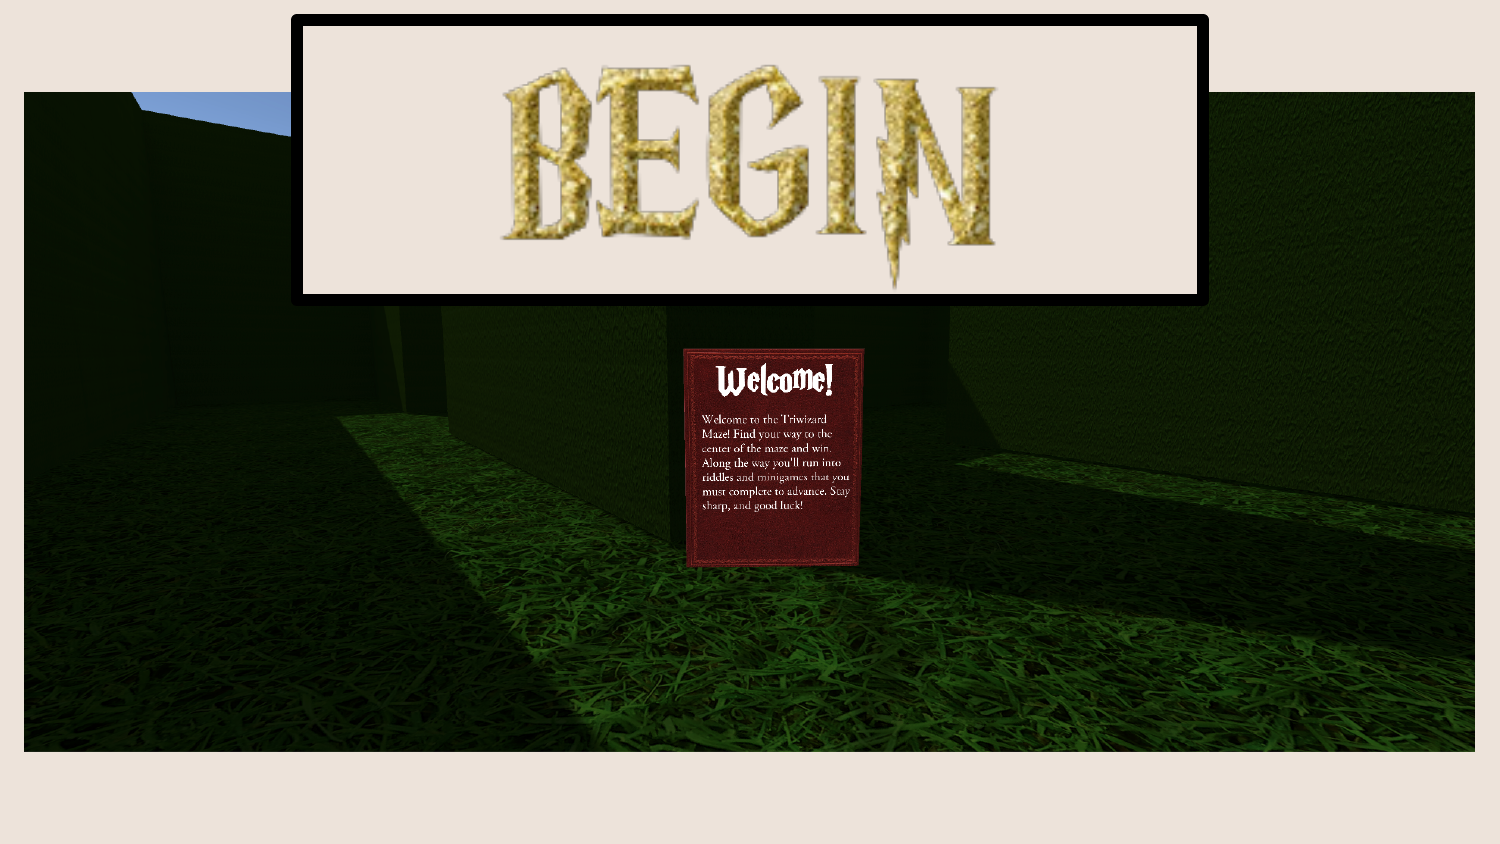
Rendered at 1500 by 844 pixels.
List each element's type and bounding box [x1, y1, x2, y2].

text_box [297, 20, 1203, 90]
picture [24, 39, 1476, 752]
